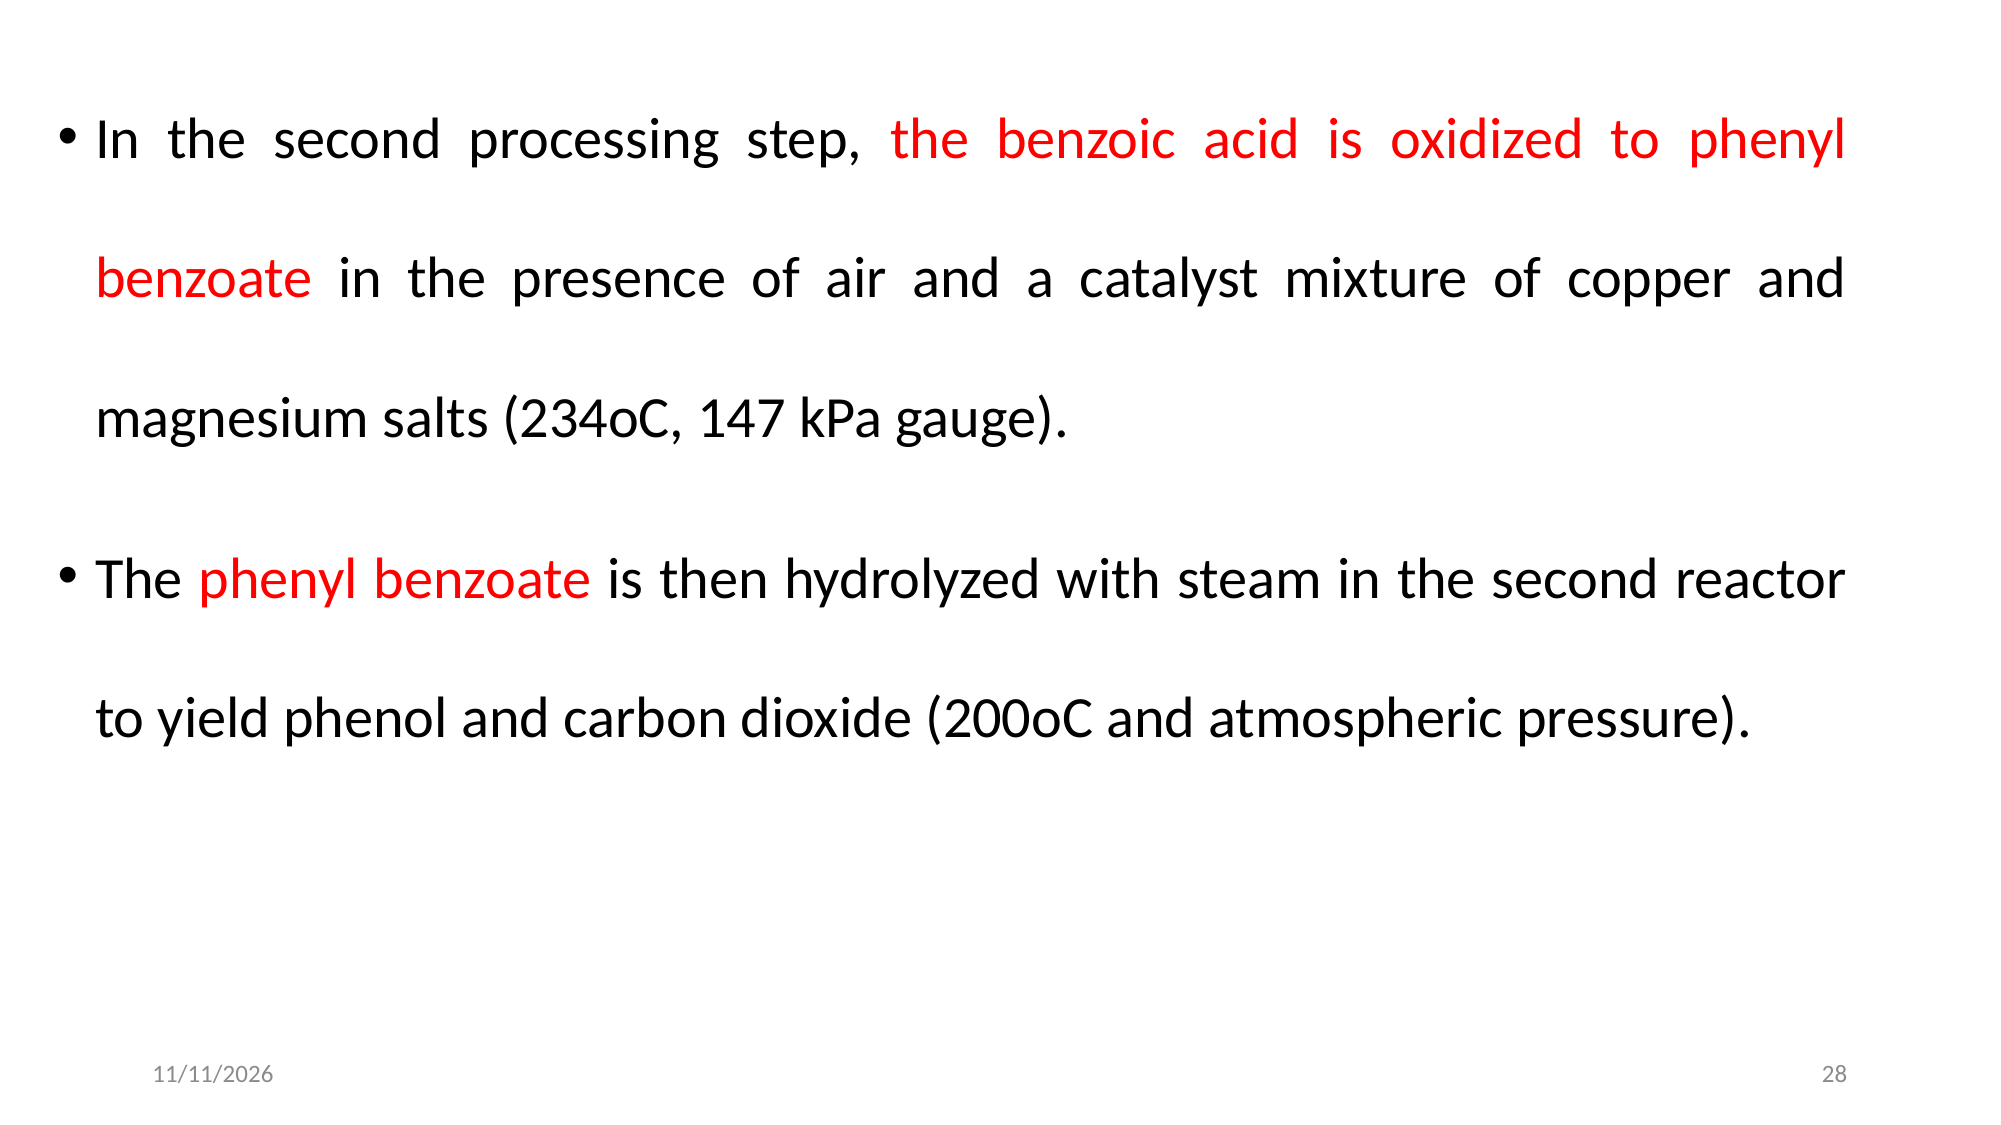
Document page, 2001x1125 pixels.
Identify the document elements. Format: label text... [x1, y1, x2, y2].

list In the second processing step, the benzoic acid is oxidized to phenyl benzoate in the presence of air and a catalyst mixture of copper and magnesium salts (234oC, 147 kPa gauge). The phenyl benzoate is then hydrolyzed with steam in the second reactor to yield phenol and carbon dioxide (200oC and atmospheric pressure). [42, 22, 1863, 1014]
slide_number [137, 1042, 588, 1103]
slide_number 28 [1412, 1042, 1863, 1103]
